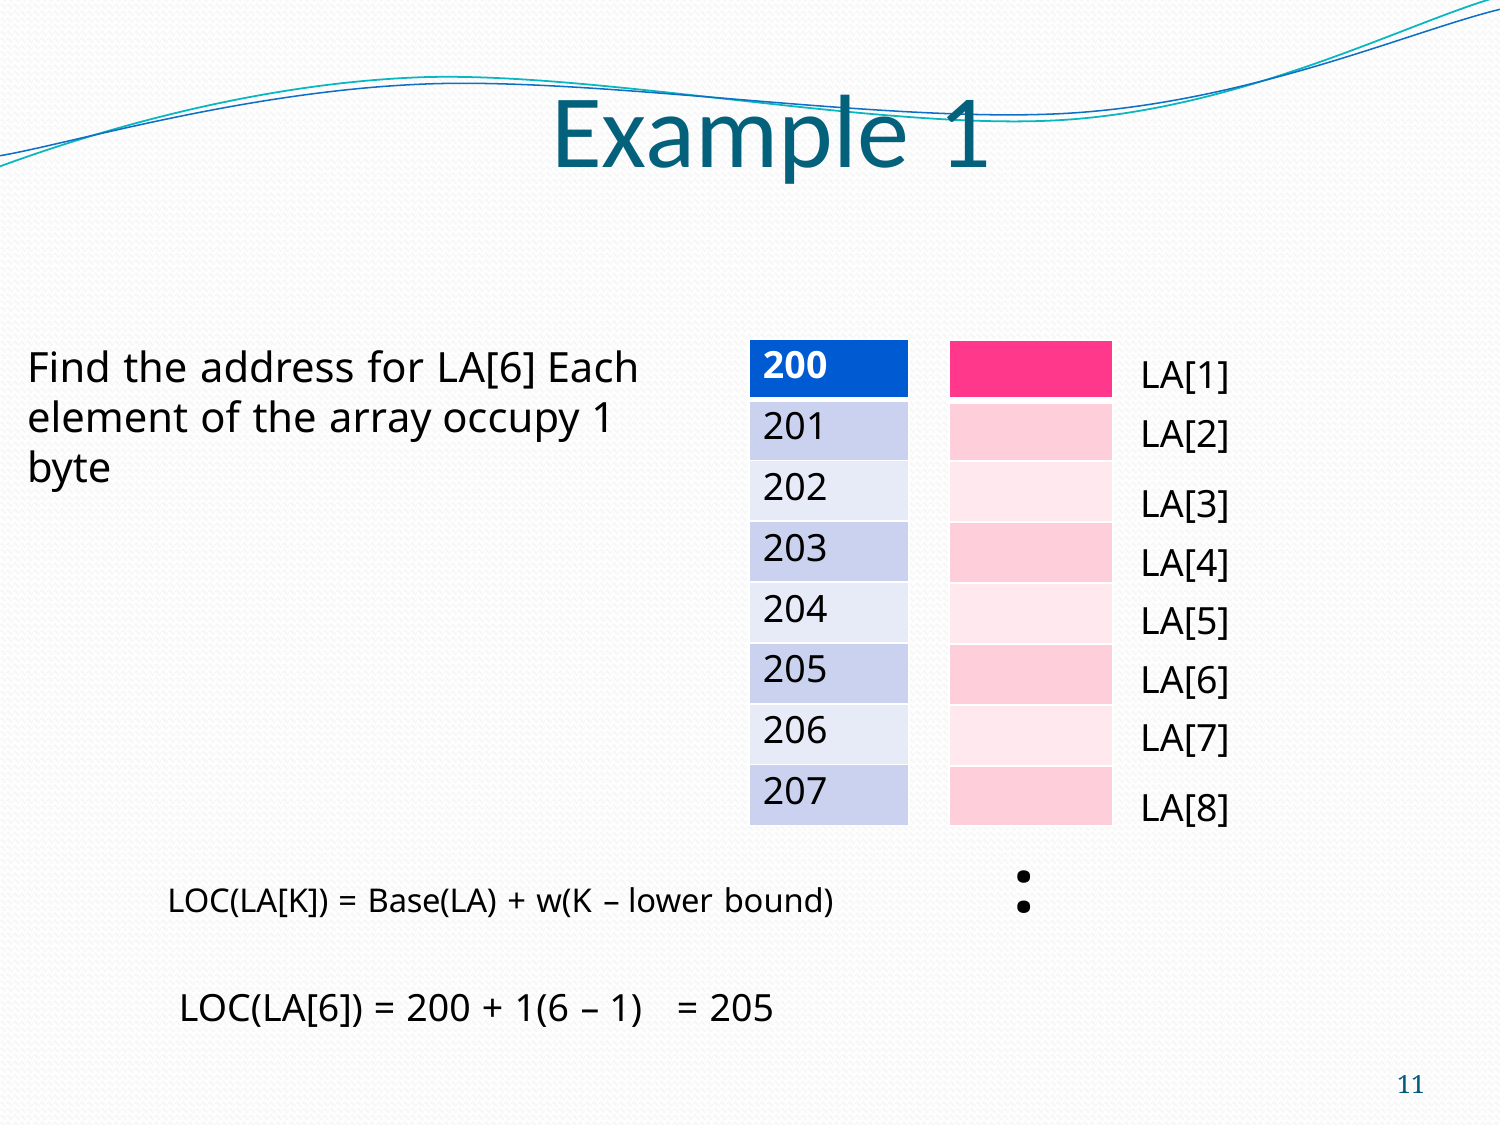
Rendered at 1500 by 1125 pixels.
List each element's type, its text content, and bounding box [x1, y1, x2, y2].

text_box [950, 766, 1113, 826]
text_box [950, 584, 1113, 643]
table_header 200 [750, 340, 908, 397]
table_cell 205 [750, 644, 908, 703]
text_box Find the address for LA[6] Each element of the array occupy 1 byte [24, 340, 709, 491]
table_cell 204 [750, 583, 908, 642]
table_cell 203 [750, 522, 908, 581]
text_box [950, 462, 1113, 522]
slide_number 11 [1299, 450, 1425, 1103]
text_box [950, 644, 1113, 704]
text_box LOC(LA[6]) = 200 + 1(6 – 1) = 205 [176, 984, 776, 1030]
text_box [950, 401, 1113, 461]
table_cell 206 [750, 705, 908, 764]
text_box [950, 523, 1113, 583]
table_cell 201 [750, 402, 908, 460]
text_box LA[1] LA[2] LA[3] LA[4] LA[5] LA[6] LA[7] LA[8] [1138, 351, 1242, 830]
table_cell 202 [750, 461, 908, 520]
text_box LOC(LA[K]) = Base(LA) + w(K – lower bound) : [165, 837, 1046, 928]
text_box [950, 705, 1113, 765]
title Example 1 [62, 0, 1413, 189]
table_cell 207 [750, 765, 908, 825]
text_box [950, 340, 1113, 400]
